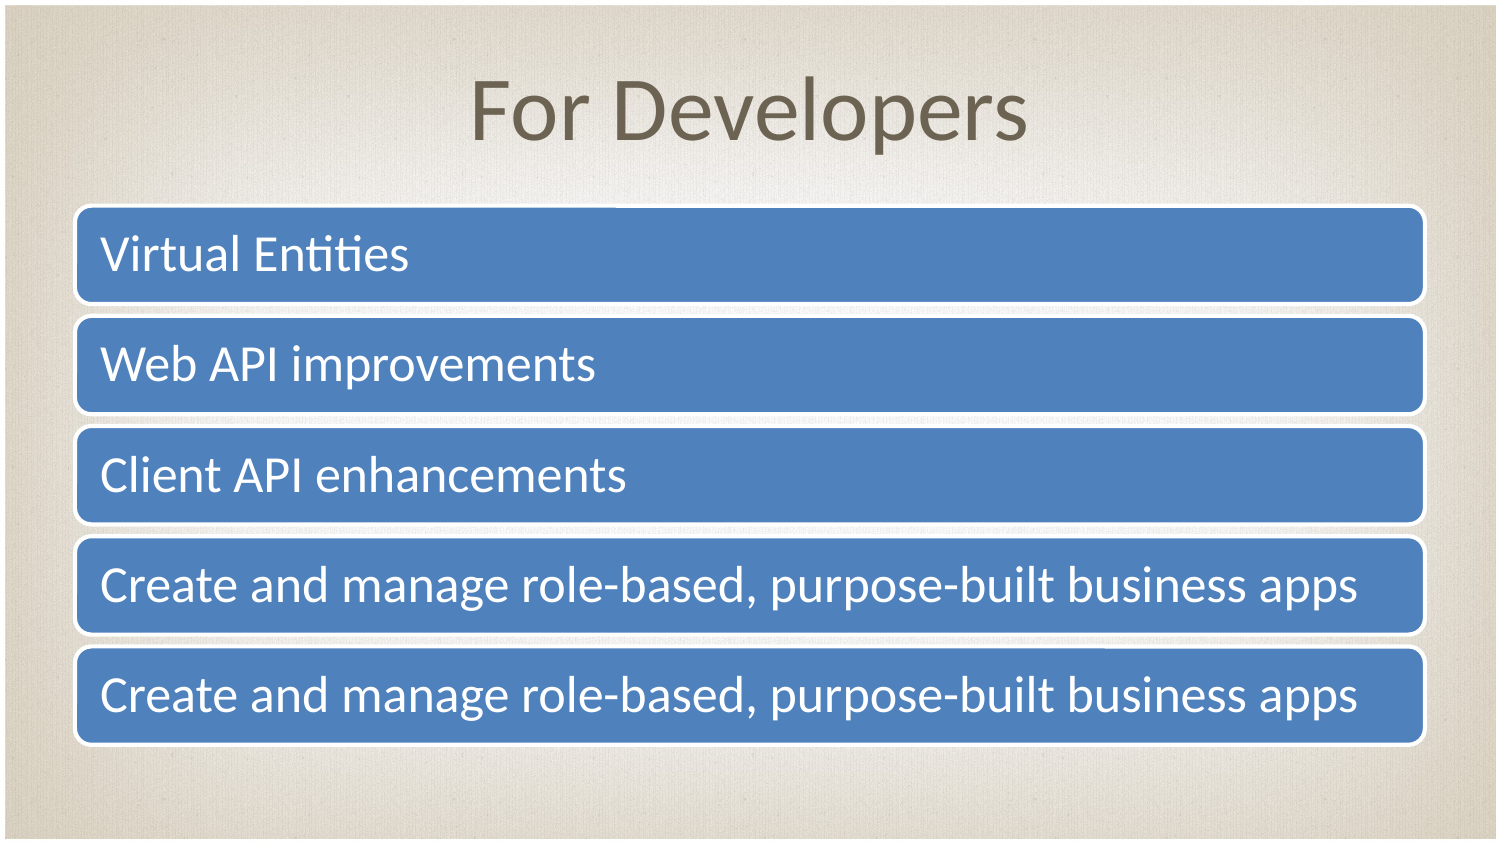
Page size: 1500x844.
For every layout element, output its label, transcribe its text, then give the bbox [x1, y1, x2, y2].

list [74, 196, 1426, 754]
title For Developers [75, 33, 1425, 175]
picture [0, 0, 1500, 844]
